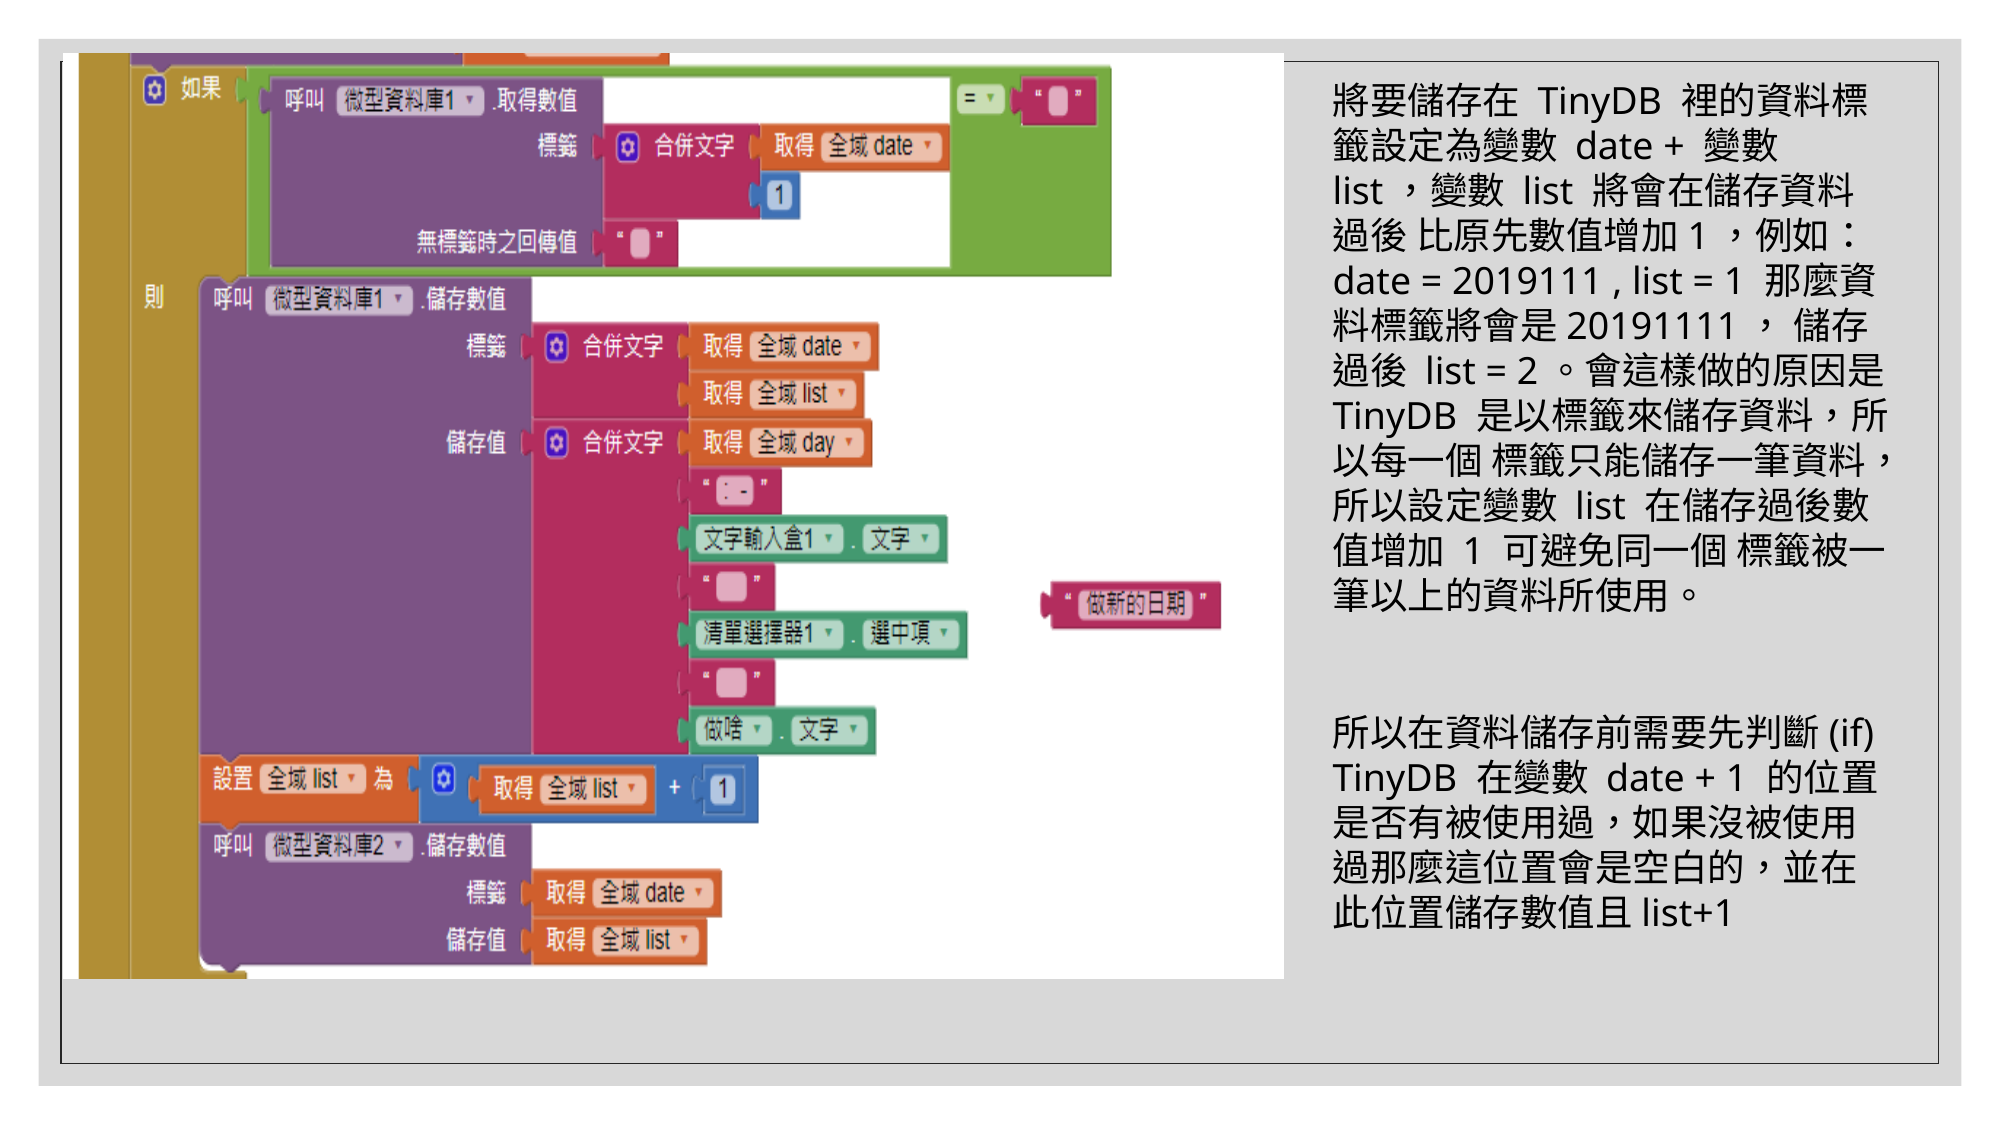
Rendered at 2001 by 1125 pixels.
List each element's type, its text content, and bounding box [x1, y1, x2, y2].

picture [63, 53, 1284, 979]
text_box 將要儲存在 TinyDB 裡的資料標籤設定為變數 date + 變數 list，變數 list 將會在儲存資料過後 比原先數值增加1，例如：date = 2019111 , list = 1 那麼資料標籤將會是20191111， 儲存過後 list = 2。會這樣做的原因是 TinyDB 是以標籤來儲存資料，所以每一個 標籤只能儲存一筆資料，所以設定變數 list 在儲存過後數值增加 1 可避免同一個 標籤被一筆以上的資料所使用。 [1317, 69, 1907, 624]
text_box 所以在資料儲存前需要先判斷(if) TinyDB 在變數 date + 1 的位置是否有被使用過，如果沒被使用過那麼這位置會是空白的，並在此位置儲存數值且list+1 [1317, 701, 1907, 942]
